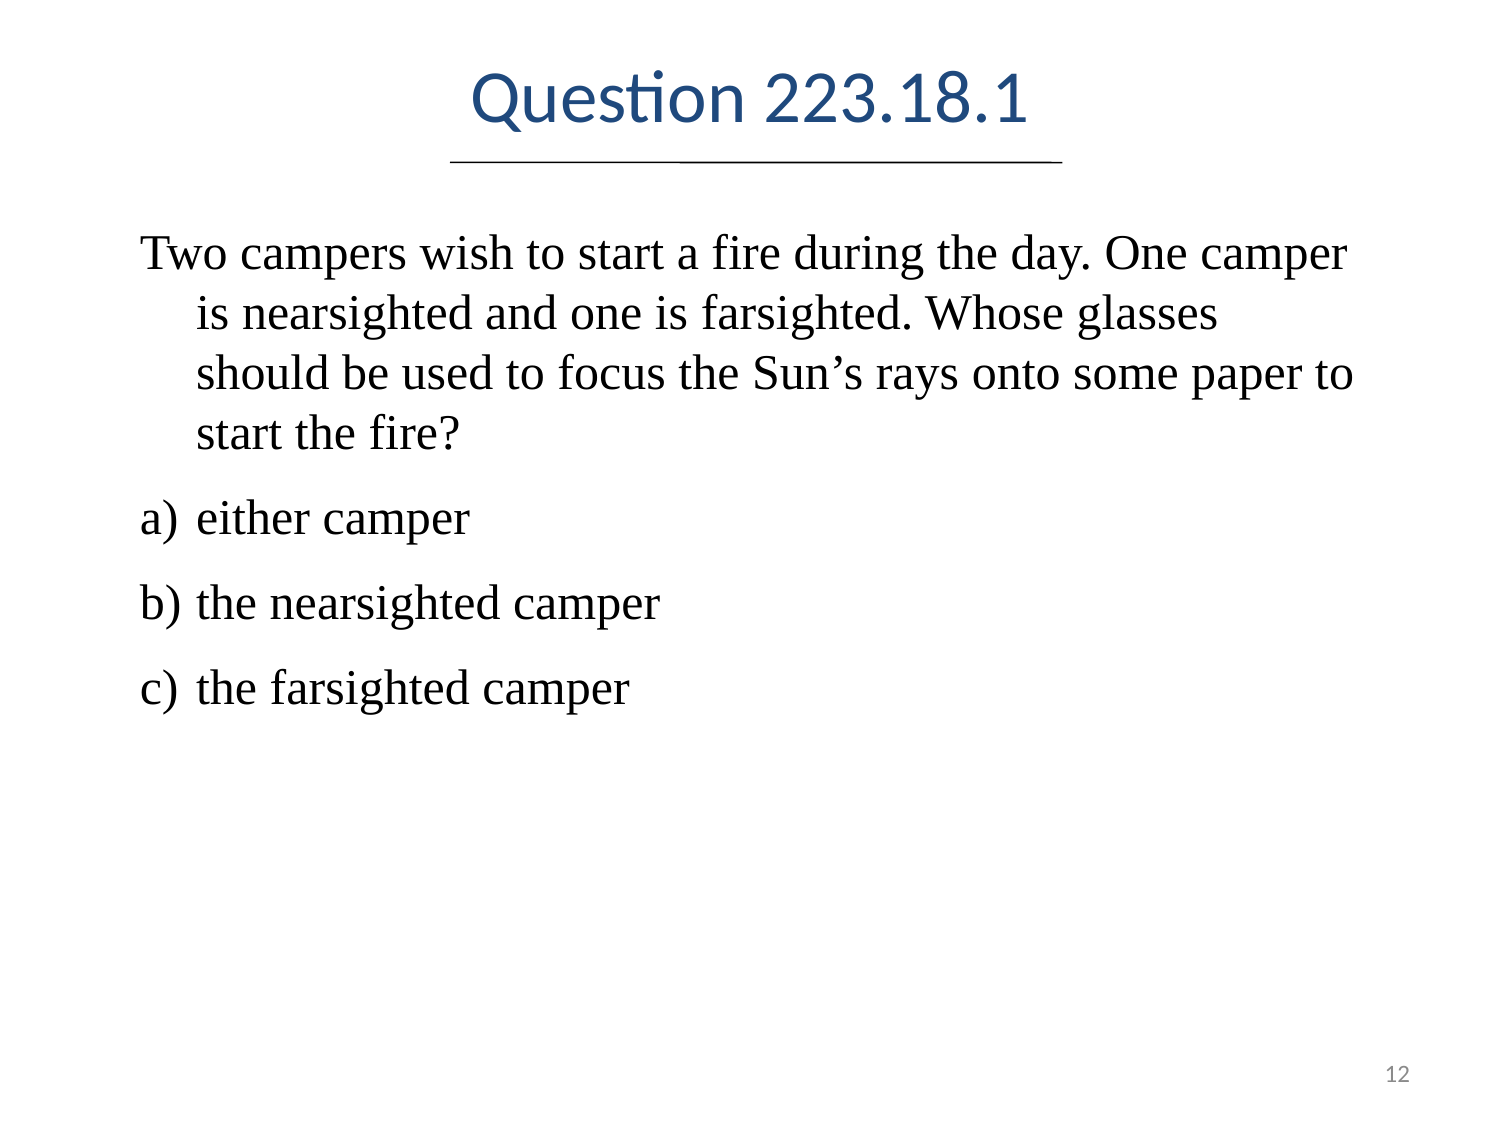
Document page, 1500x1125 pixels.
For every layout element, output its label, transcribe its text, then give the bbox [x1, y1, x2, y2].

text_box Question 223.18.1 [125, 62, 1375, 123]
slide_number 12 [1074, 1042, 1425, 1103]
text_box Two campers wish to start a fire during the day. One camper is nearsighted and one is farsighted. Whose glasses should be used to focus the Sun’s rays onto some paper to start the fire? either camper the nearsighted camper the farsighted camper [125, 212, 1375, 723]
